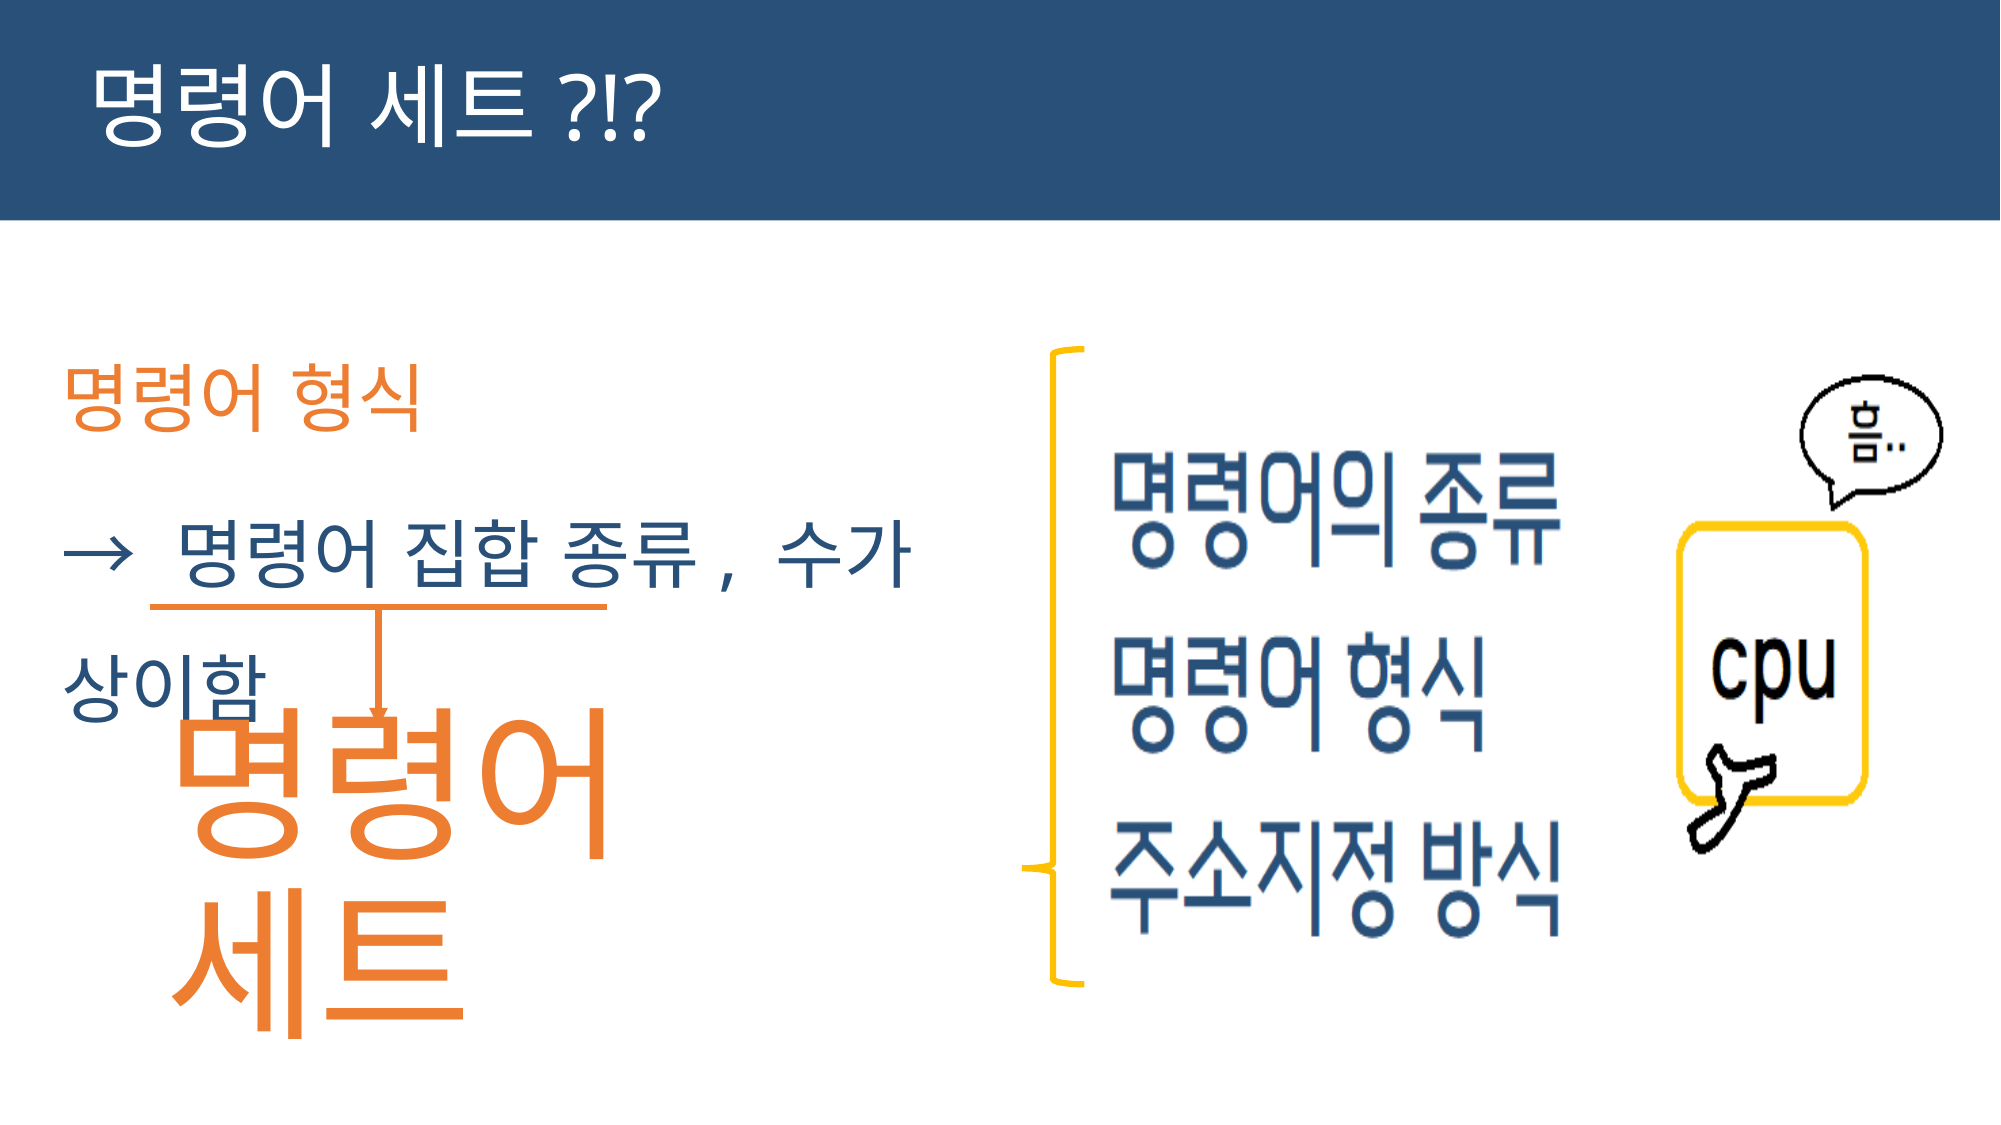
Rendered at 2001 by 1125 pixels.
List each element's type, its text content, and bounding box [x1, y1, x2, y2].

text_box [1021, 348, 1085, 985]
picture [1100, 349, 1957, 985]
list 명령어 형식 → 명령어 집합 종류, 수가 상이함 [46, 299, 1112, 607]
title 명령어 세트?!? [0, 0, 2000, 221]
text_box 명령어 세트 [149, 686, 981, 1079]
